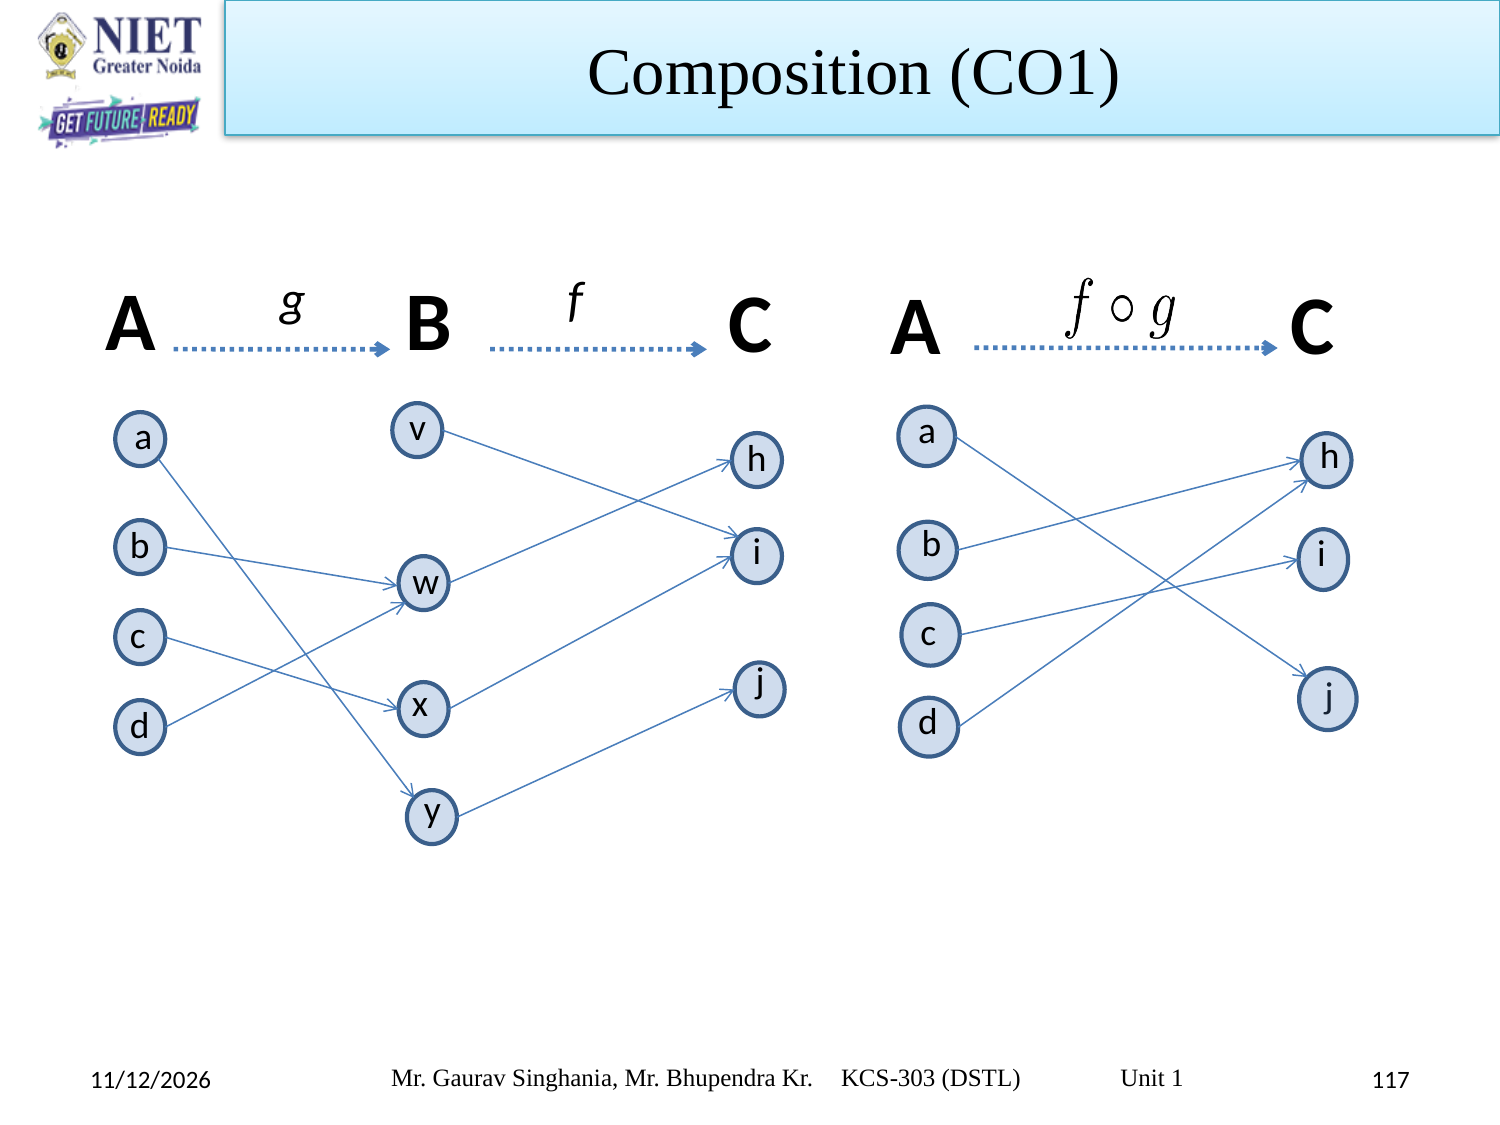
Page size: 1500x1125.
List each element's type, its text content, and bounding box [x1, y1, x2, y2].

slide_number 117 [1074, 1042, 1425, 1115]
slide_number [75, 1042, 425, 1115]
footer Mr. Gaurav Singhania, Mr. Bhupendra Kr. KCS-303 (DSTL) Unit 1 [375, 1040, 1200, 1112]
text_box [89, 258, 1368, 851]
picture [0, 0, 238, 162]
text_box Composition (CO1) [238, 0, 1500, 136]
